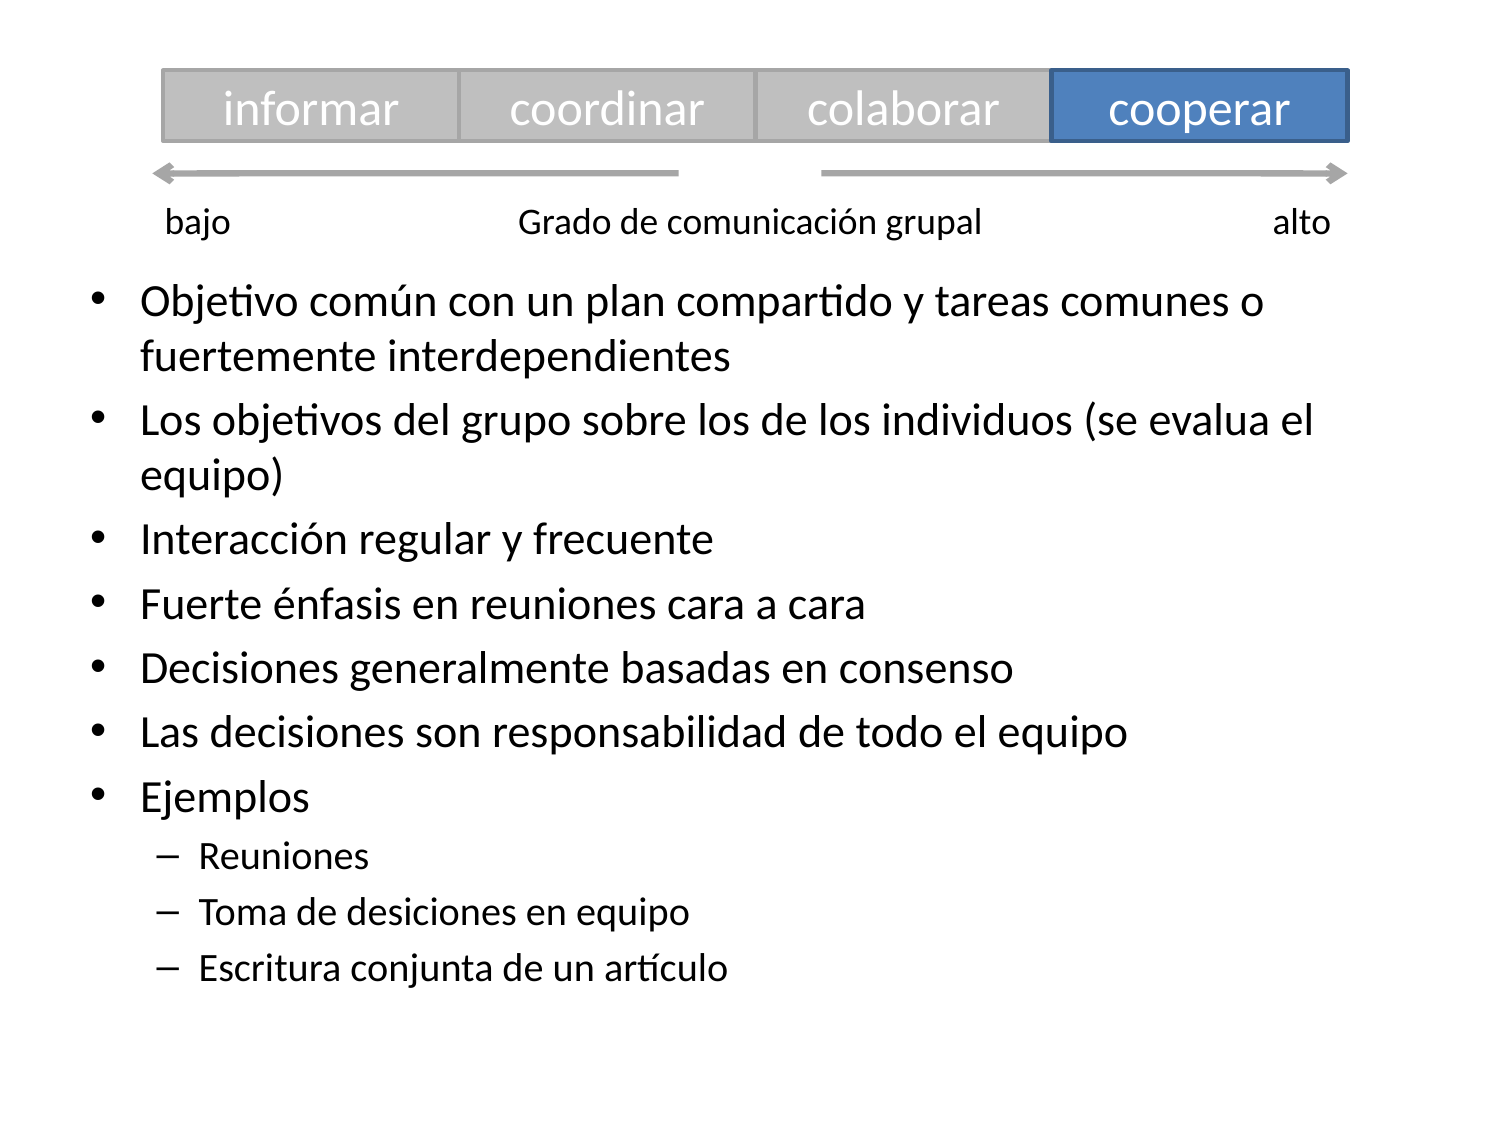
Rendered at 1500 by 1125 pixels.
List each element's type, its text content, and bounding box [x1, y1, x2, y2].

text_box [152, 70, 1348, 223]
list Objetivo común con un plan compartido y tareas comunes o fuertemente interdependientes Los objetivos del grupo sobre los de los individuos (se evalua el equipo) Interacción regular y frecuente Fuerte énfasis en reuniones cara a cara Decisiones generalmente basadas en consenso Las decisiones son responsabilidad de todo el equipo Ejemplos Reuniones Toma de desiciones en equipo Escritura conjunta de un artículo [75, 262, 1425, 1005]
